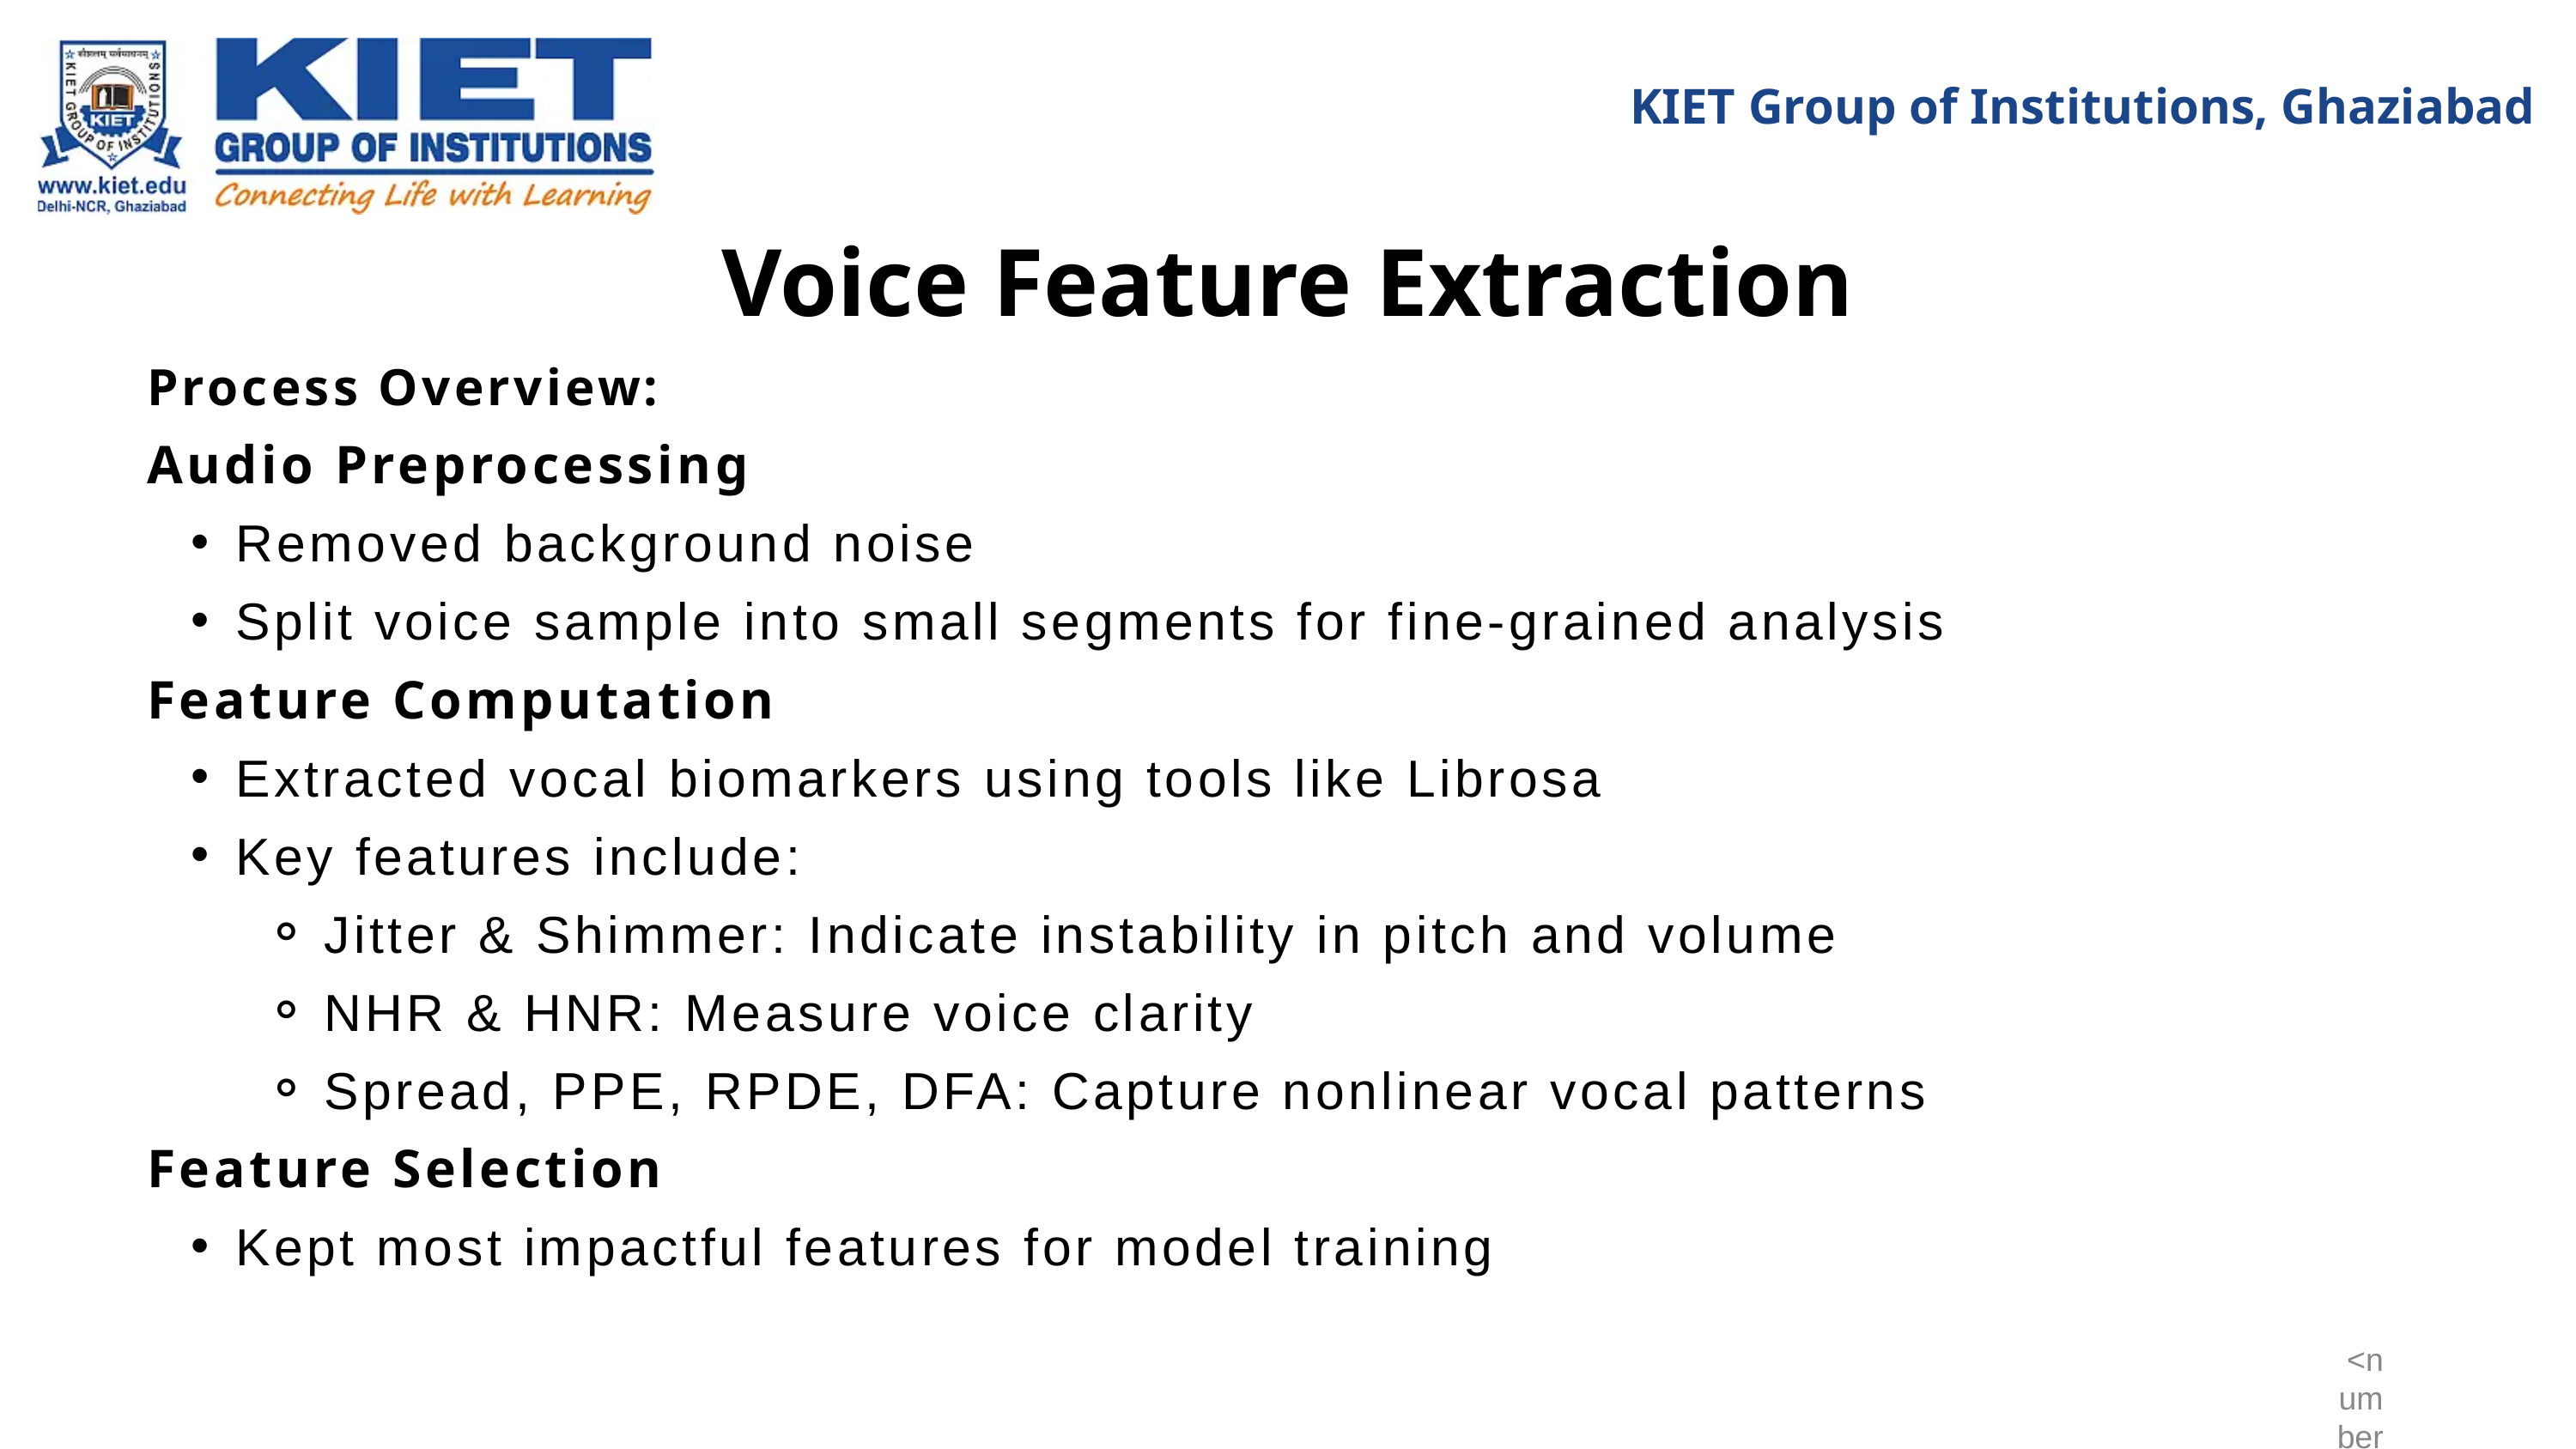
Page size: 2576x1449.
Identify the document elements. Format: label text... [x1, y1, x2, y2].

text_box Process Overview: Audio Preprocessing Removed background noise Split voice sample into small segments for fine-grained analysis Feature Computation Extracted vocal biomarkers using tools like Librosa Key features include: Jitter & Shimmer: Indicate instability in pitch and volume NHR & HNR: Measure voice clarity Spread, PPE, RPDE, DFA: Capture nonlinear vocal patterns Feature Selection Kept most impactful features for model training [147, 341, 1948, 1276]
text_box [627, 214, 1949, 361]
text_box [38, 38, 654, 215]
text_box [2335, 1343, 2385, 1411]
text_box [696, 82, 2536, 179]
